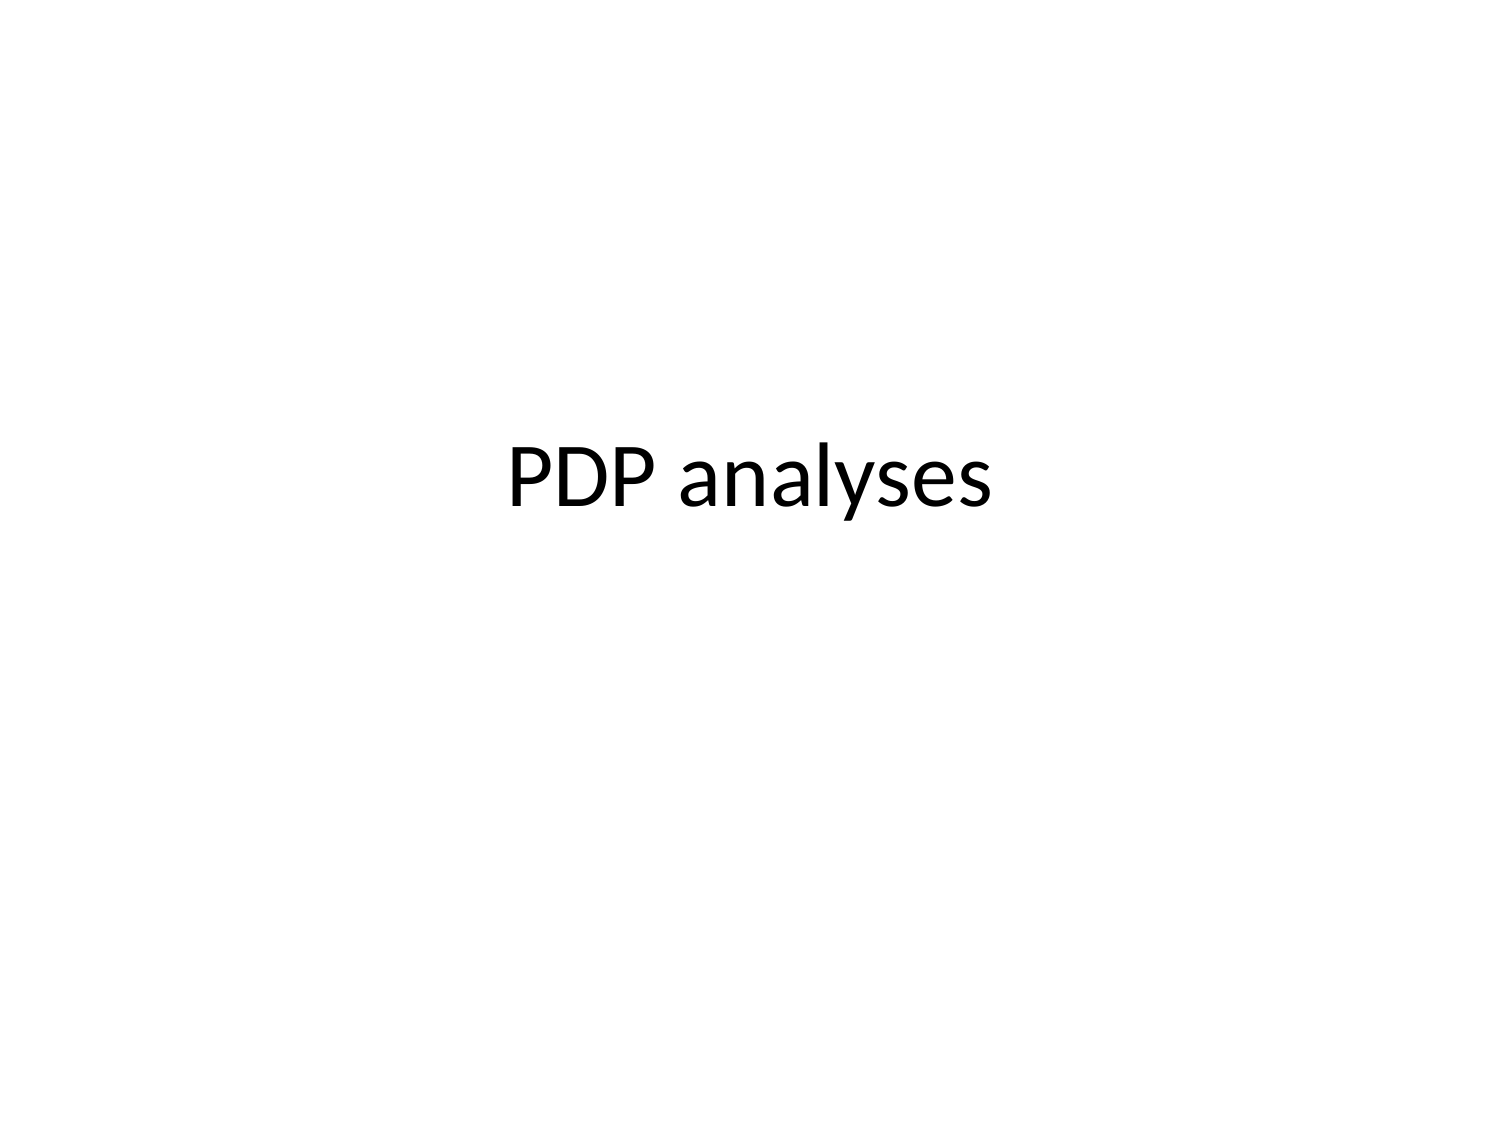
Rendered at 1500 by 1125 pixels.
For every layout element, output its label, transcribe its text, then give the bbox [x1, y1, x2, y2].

title PDP analyses [112, 349, 1388, 591]
